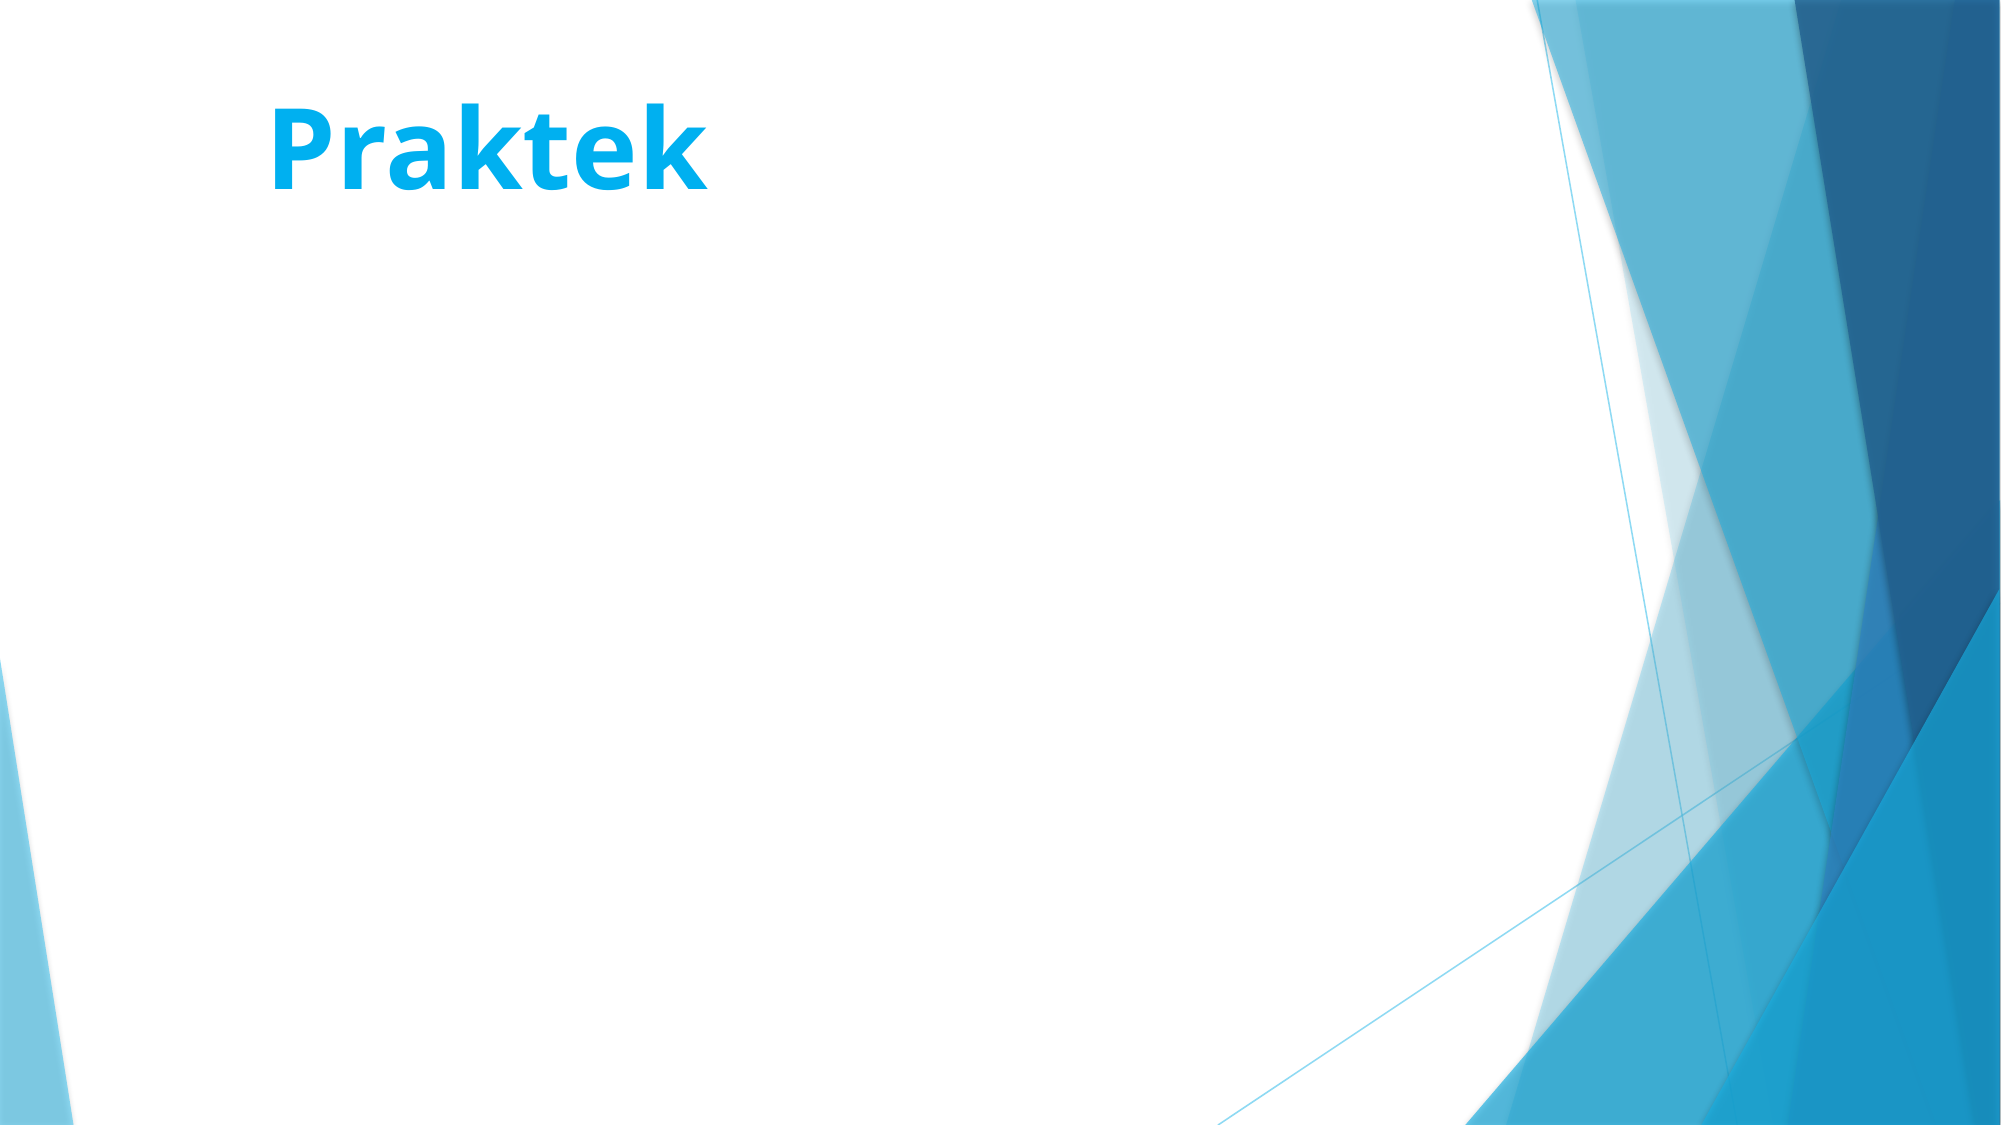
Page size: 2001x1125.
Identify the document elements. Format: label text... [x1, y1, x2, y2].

text_box Praktek [250, 69, 724, 220]
